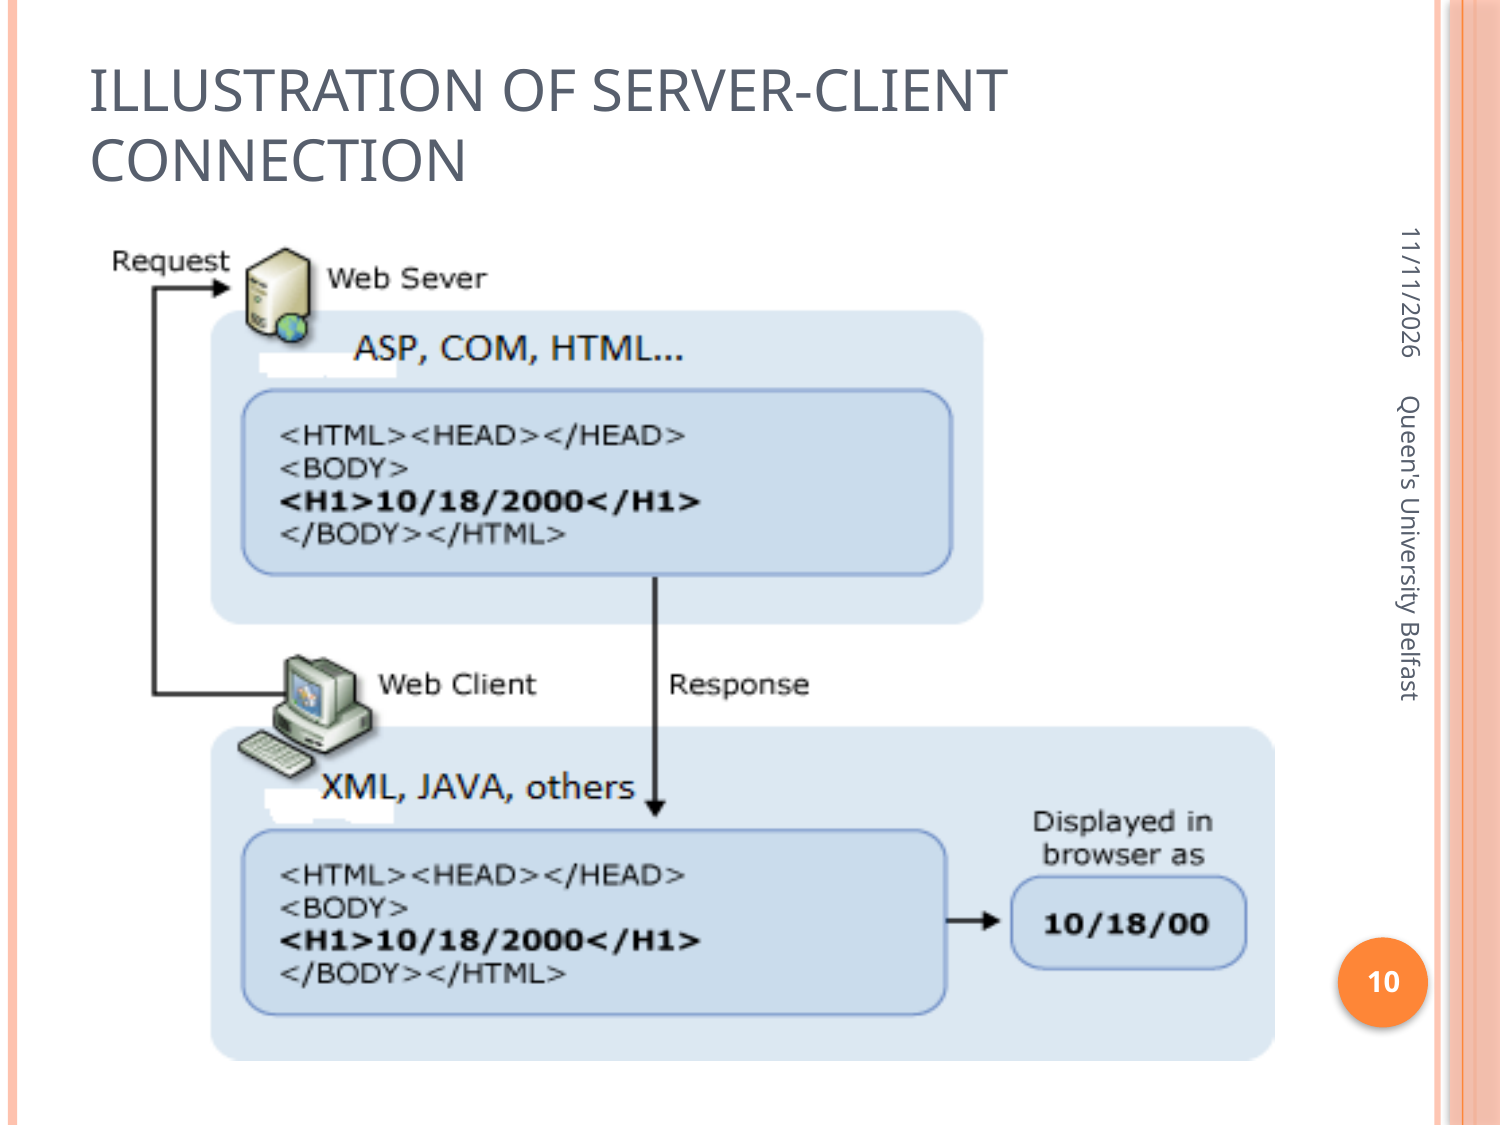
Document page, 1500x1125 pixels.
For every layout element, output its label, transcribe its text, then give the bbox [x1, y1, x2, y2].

footer Queen's University Belfast [1379, 380, 1440, 906]
slide_number 10 [1333, 940, 1434, 1027]
title Illustration of server-client connection [75, 45, 1300, 200]
picture [111, 243, 1276, 1061]
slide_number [1378, 43, 1442, 374]
